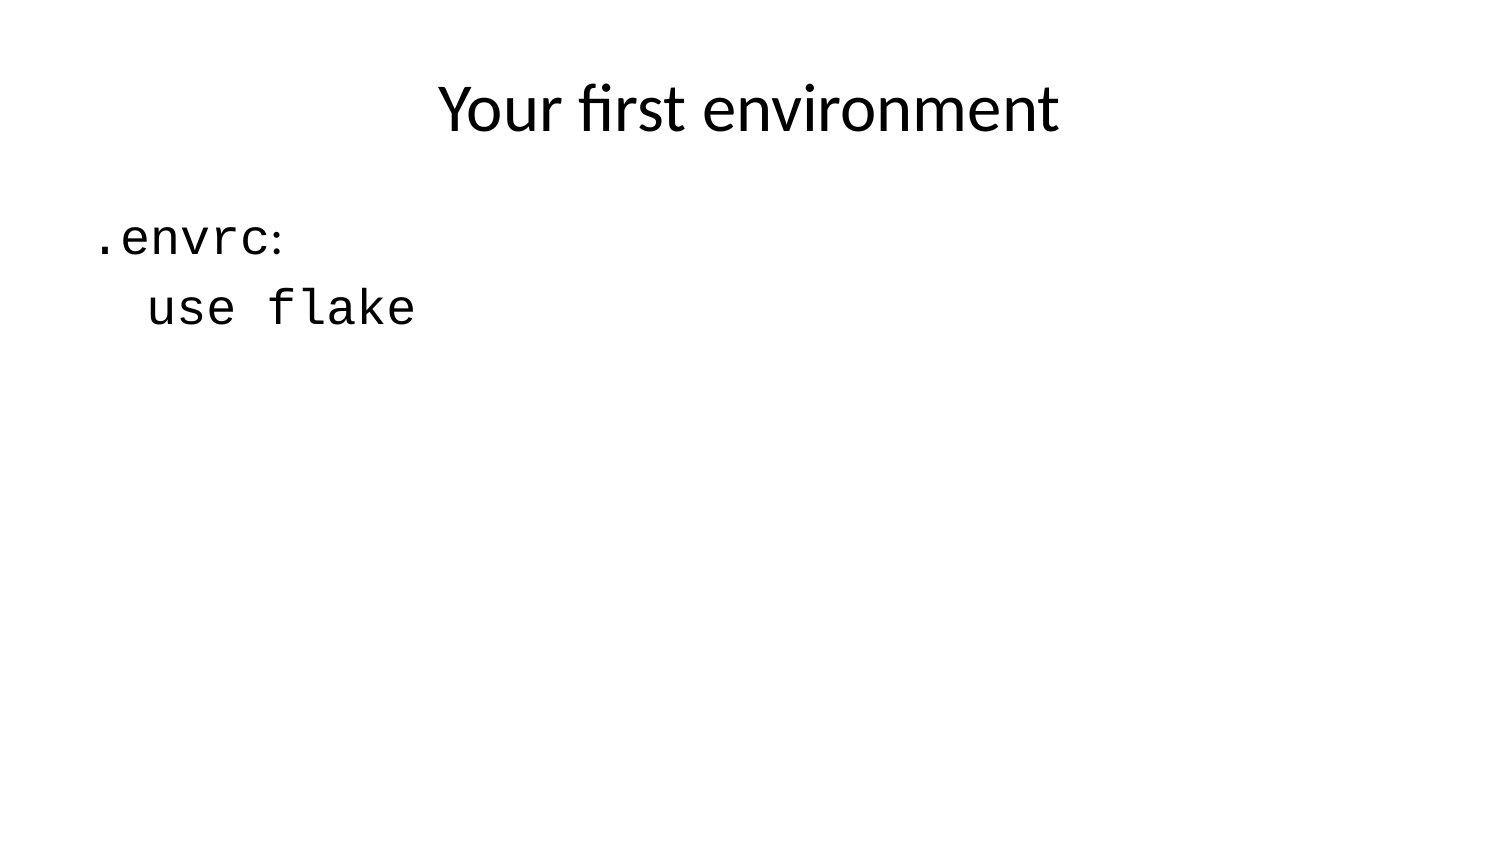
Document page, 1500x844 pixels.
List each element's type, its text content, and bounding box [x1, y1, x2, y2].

list .envrc: use flake [75, 196, 1425, 754]
title Your first environment [75, 33, 1425, 175]
